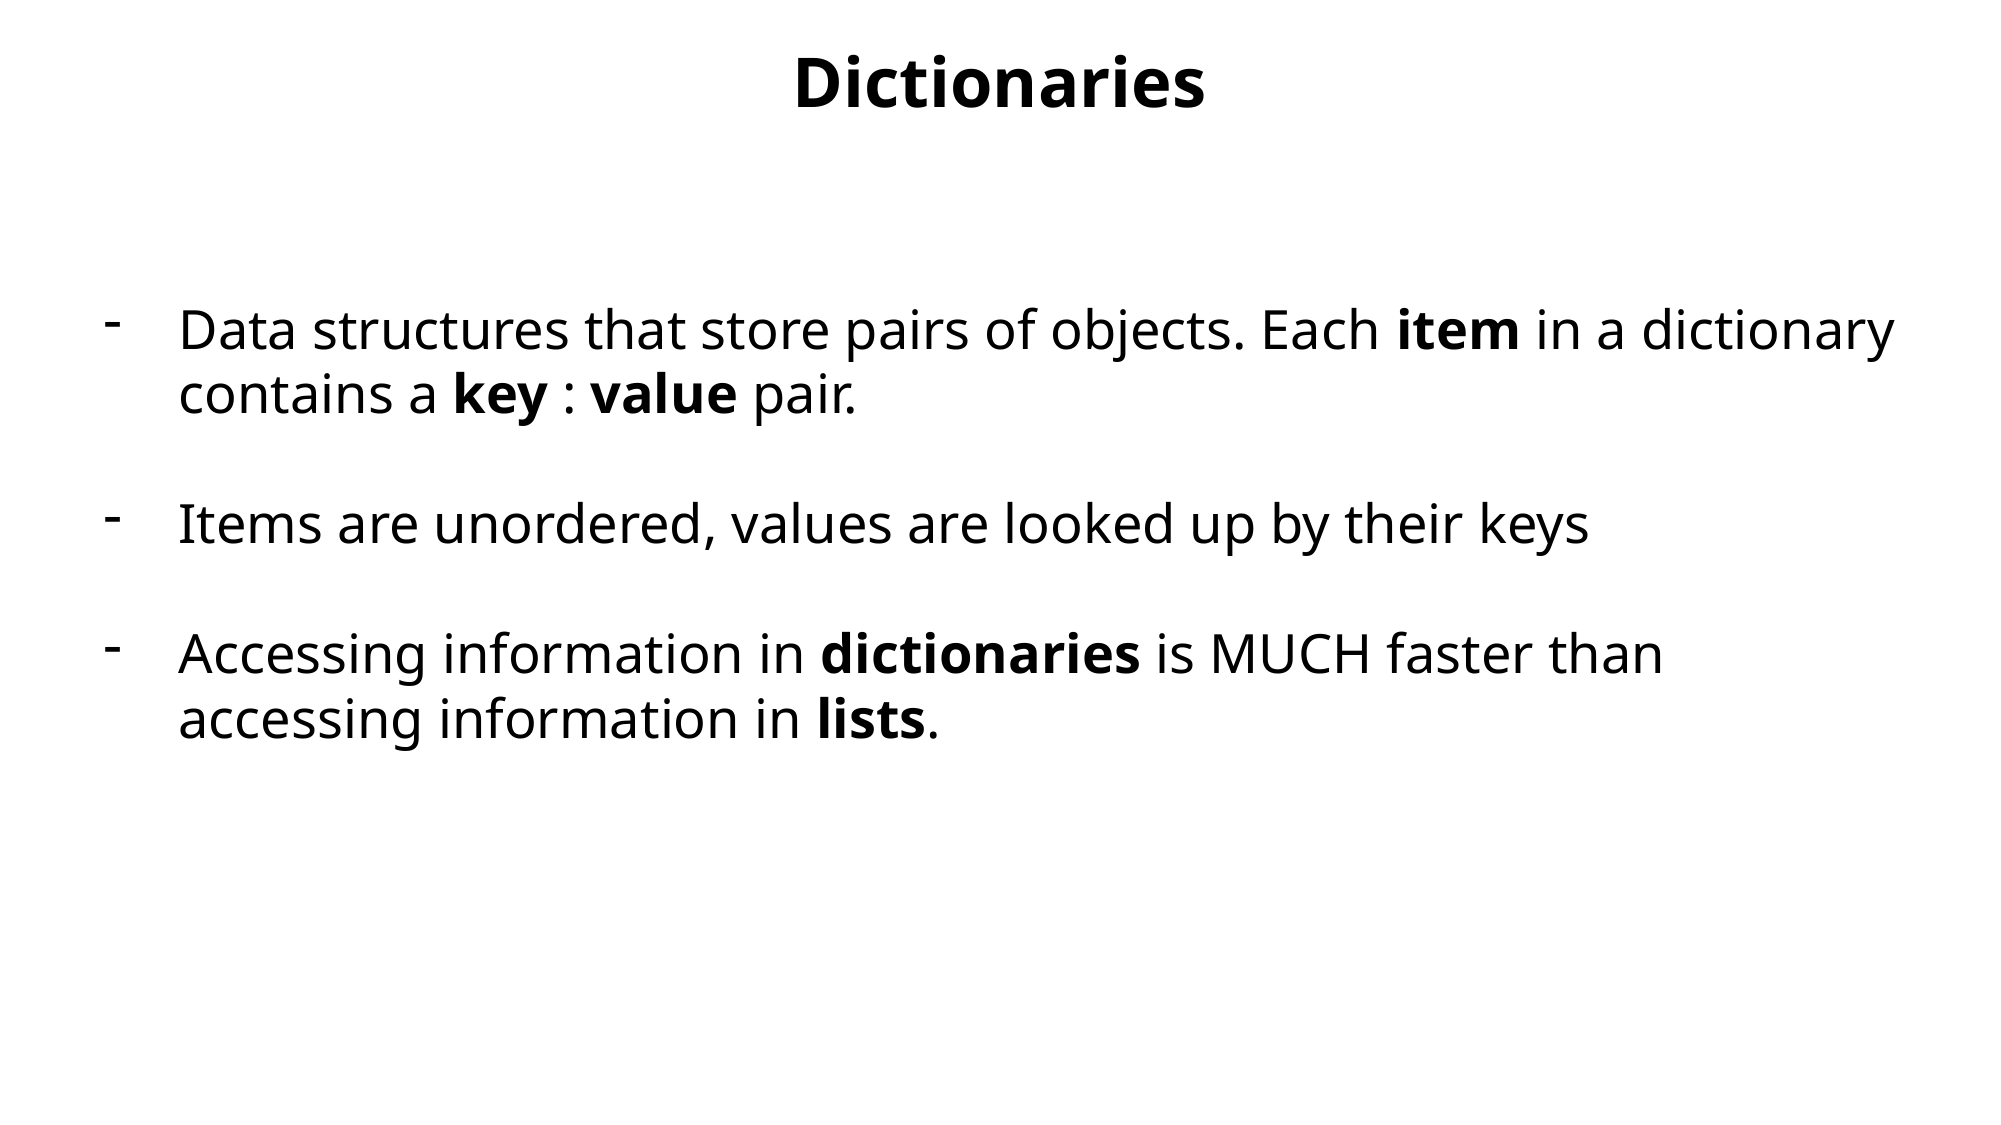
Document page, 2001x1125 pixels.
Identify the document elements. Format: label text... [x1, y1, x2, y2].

text_box Data structures that store pairs of objects. Each item in a dictionary contains a key : value pair. Items are unordered, values are looked up by their keys Accessing information in dictionaries is MUCH faster than accessing information in lists. [88, 287, 1912, 1017]
text_box Dictionaries [777, 31, 1222, 129]
